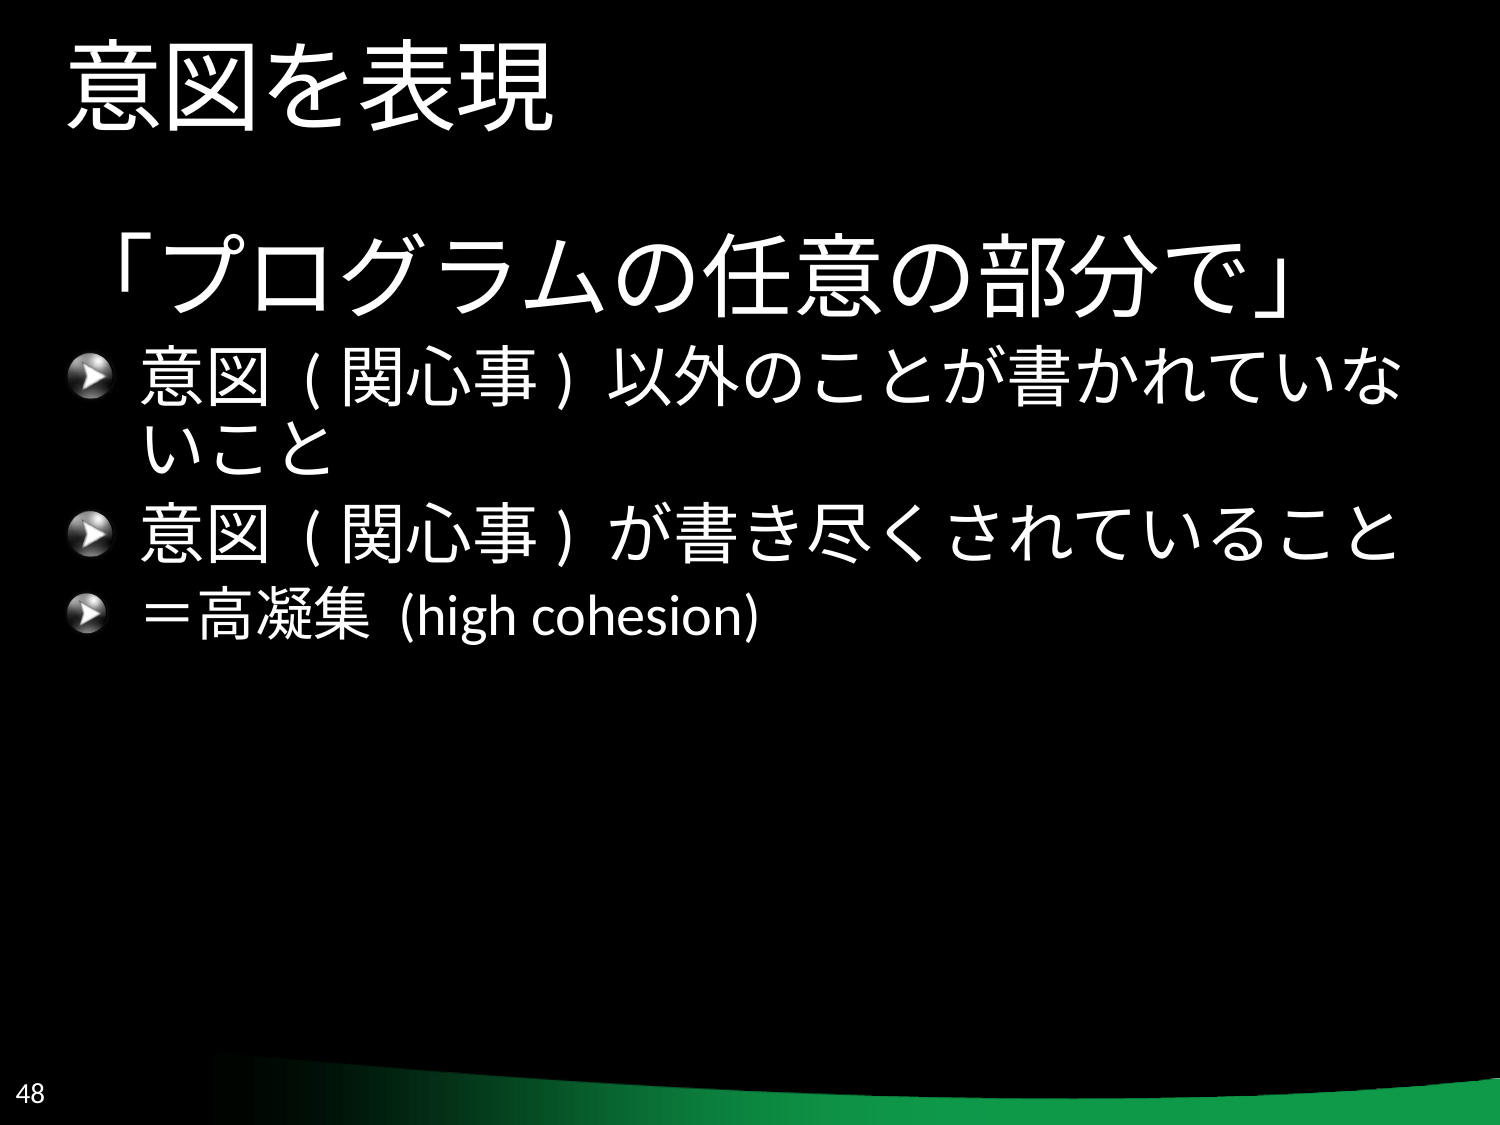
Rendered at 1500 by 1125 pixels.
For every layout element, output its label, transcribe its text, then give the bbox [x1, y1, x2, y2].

list 「プログラムの任意の部分で」 意図 (関心事) 以外のことが書かれていないこと 意図 (関心事) が書き尽くされていること ＝高凝集 (high cohesion) [62, 231, 1438, 660]
picture [0, 0, 1500, 1125]
title 意図を表現 [63, 37, 1438, 147]
